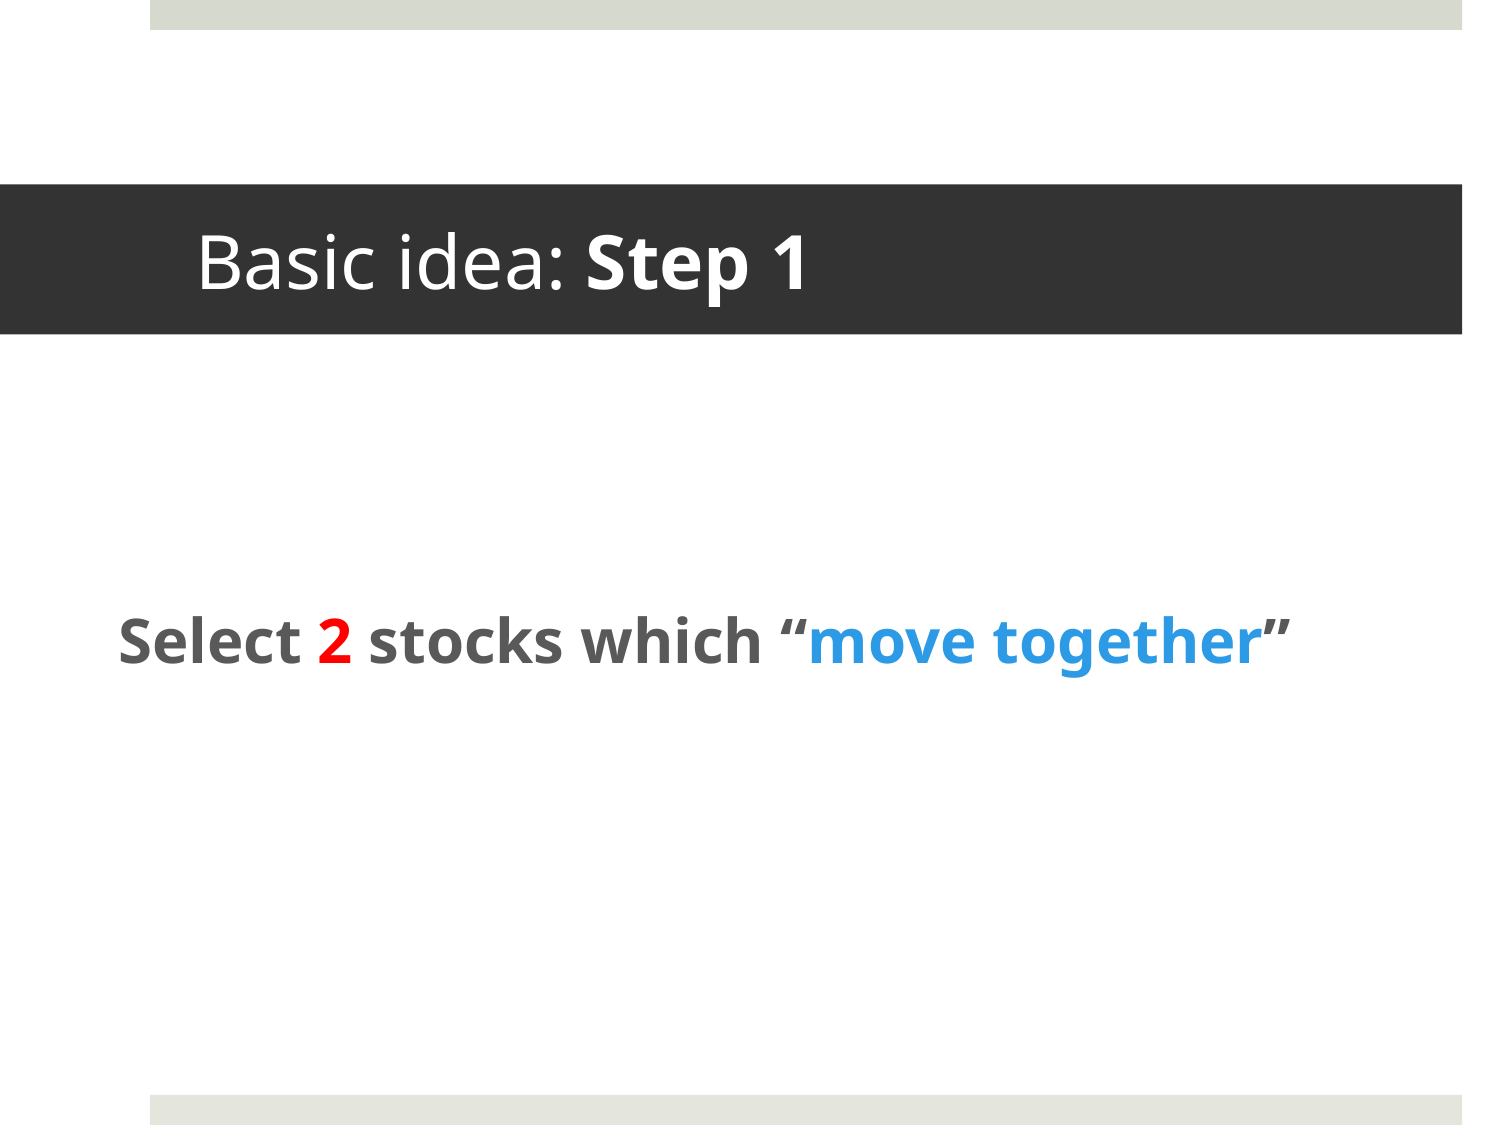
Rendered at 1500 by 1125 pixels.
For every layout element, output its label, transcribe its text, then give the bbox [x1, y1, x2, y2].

title Basic idea: Step 1 [0, 184, 1463, 335]
text_box Select 2 stocks which “move together” [103, 594, 1463, 722]
